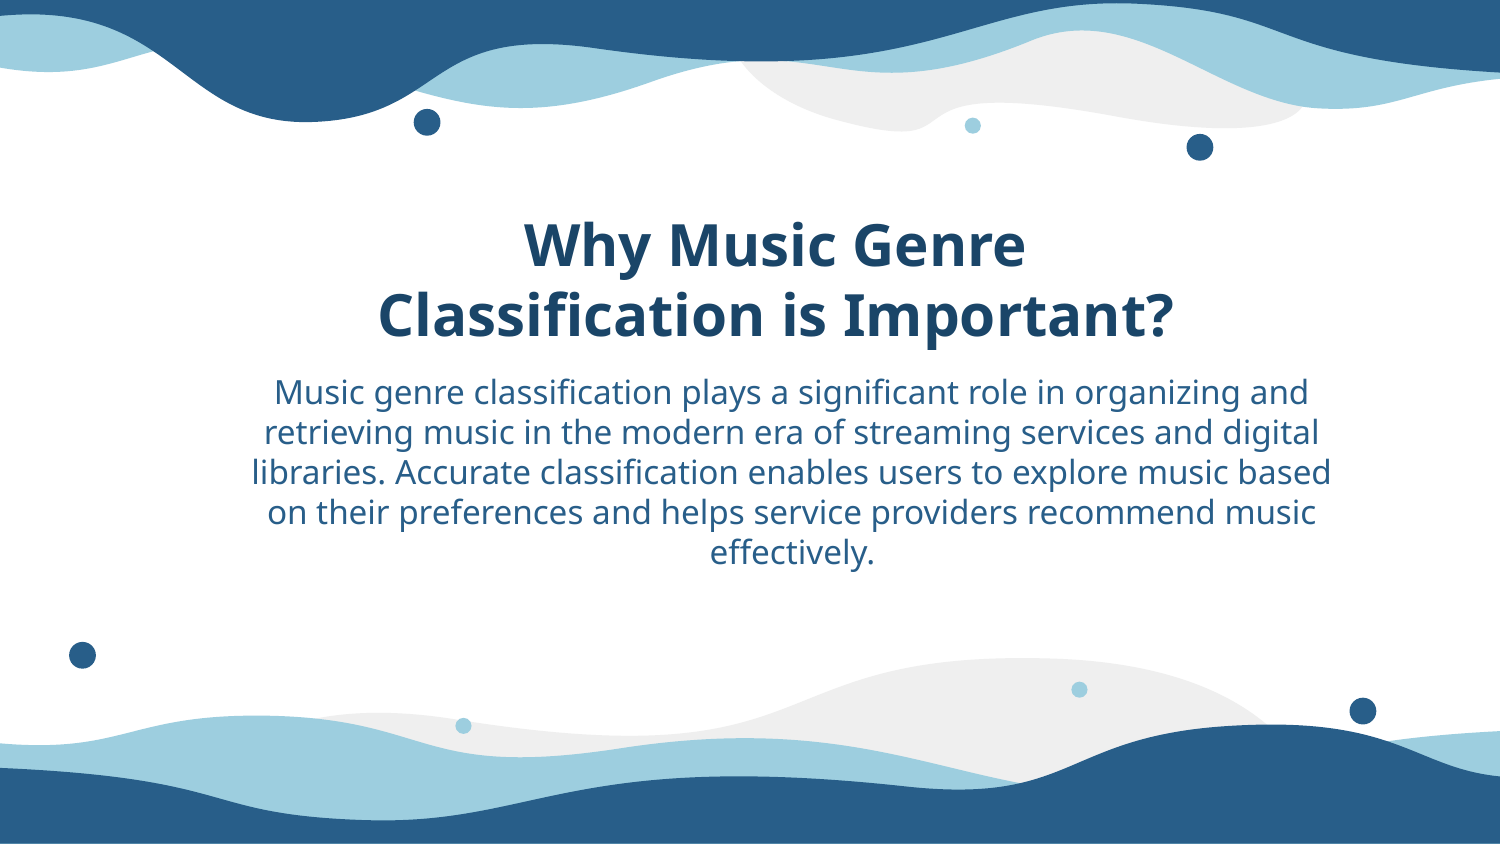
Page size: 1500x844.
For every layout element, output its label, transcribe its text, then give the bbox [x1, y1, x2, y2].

title Why Music Genre Classification is Important? [352, 193, 1199, 293]
list Music genre classification plays a significant role in organizing and retrieving music in the modern era of streaming services and digital libraries. Accurate classification enables users to explore music based on their preferences and helps service providers recommend music effectively. [216, 356, 1369, 562]
